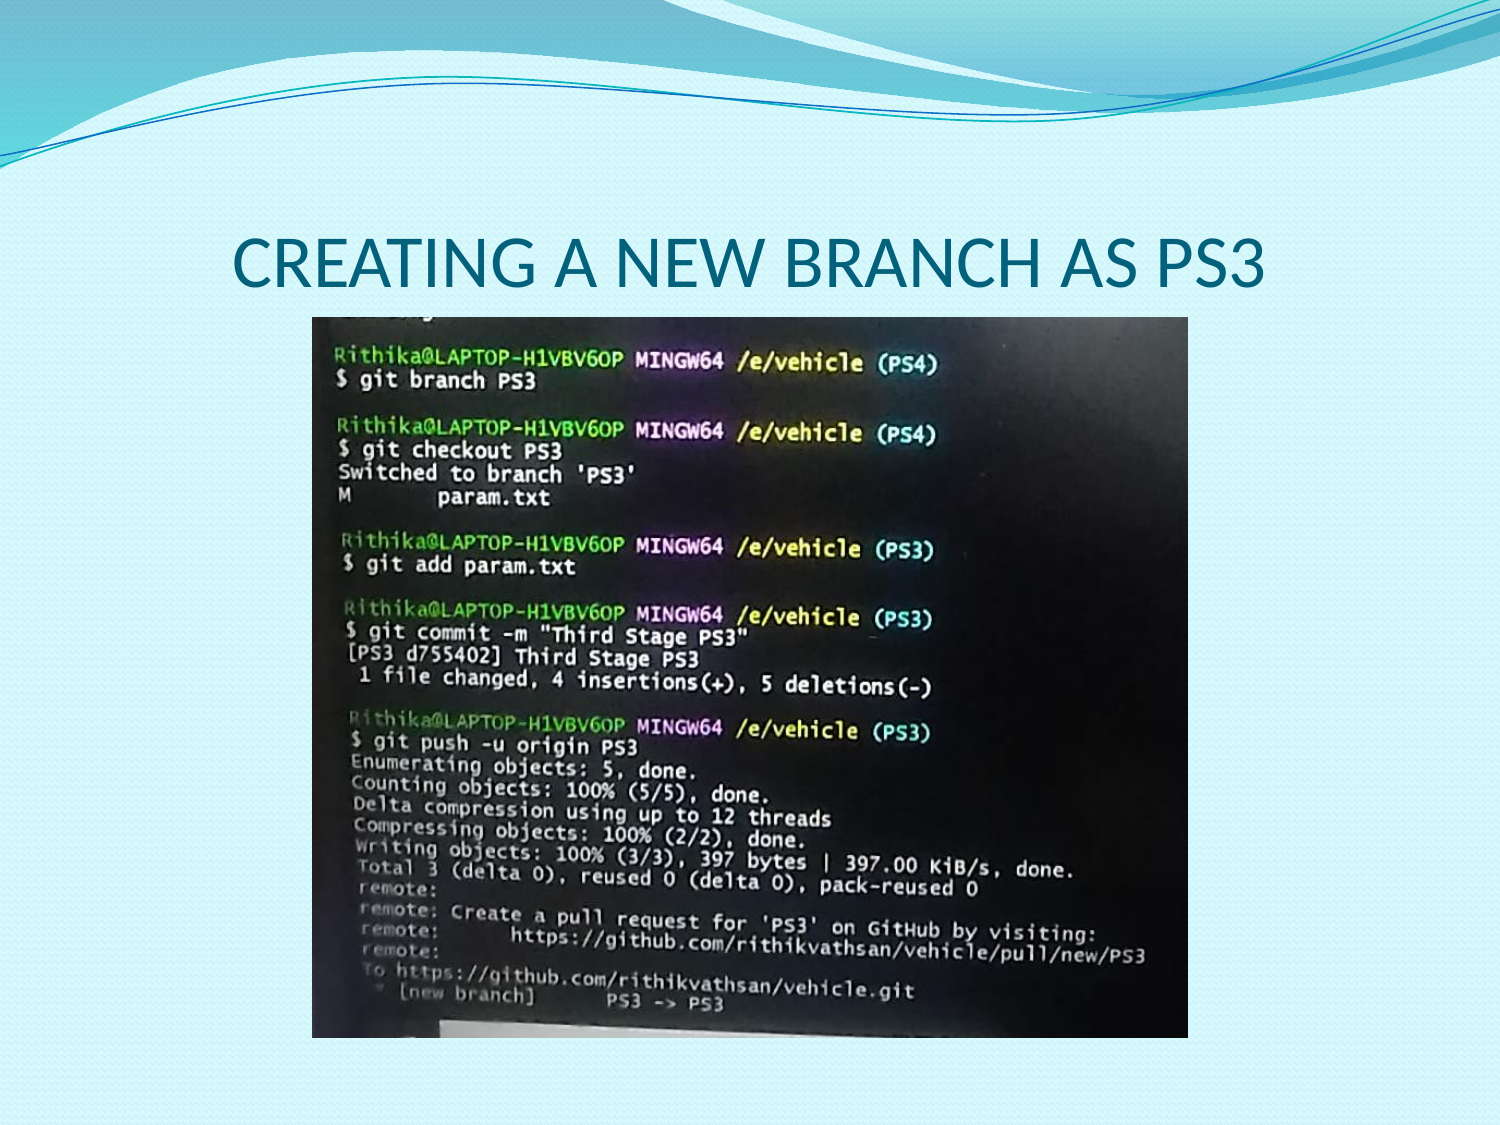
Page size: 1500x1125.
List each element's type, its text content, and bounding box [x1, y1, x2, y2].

title CREATING A NEW BRANCH AS PS3 [75, 115, 1425, 303]
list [312, 317, 1188, 1038]
